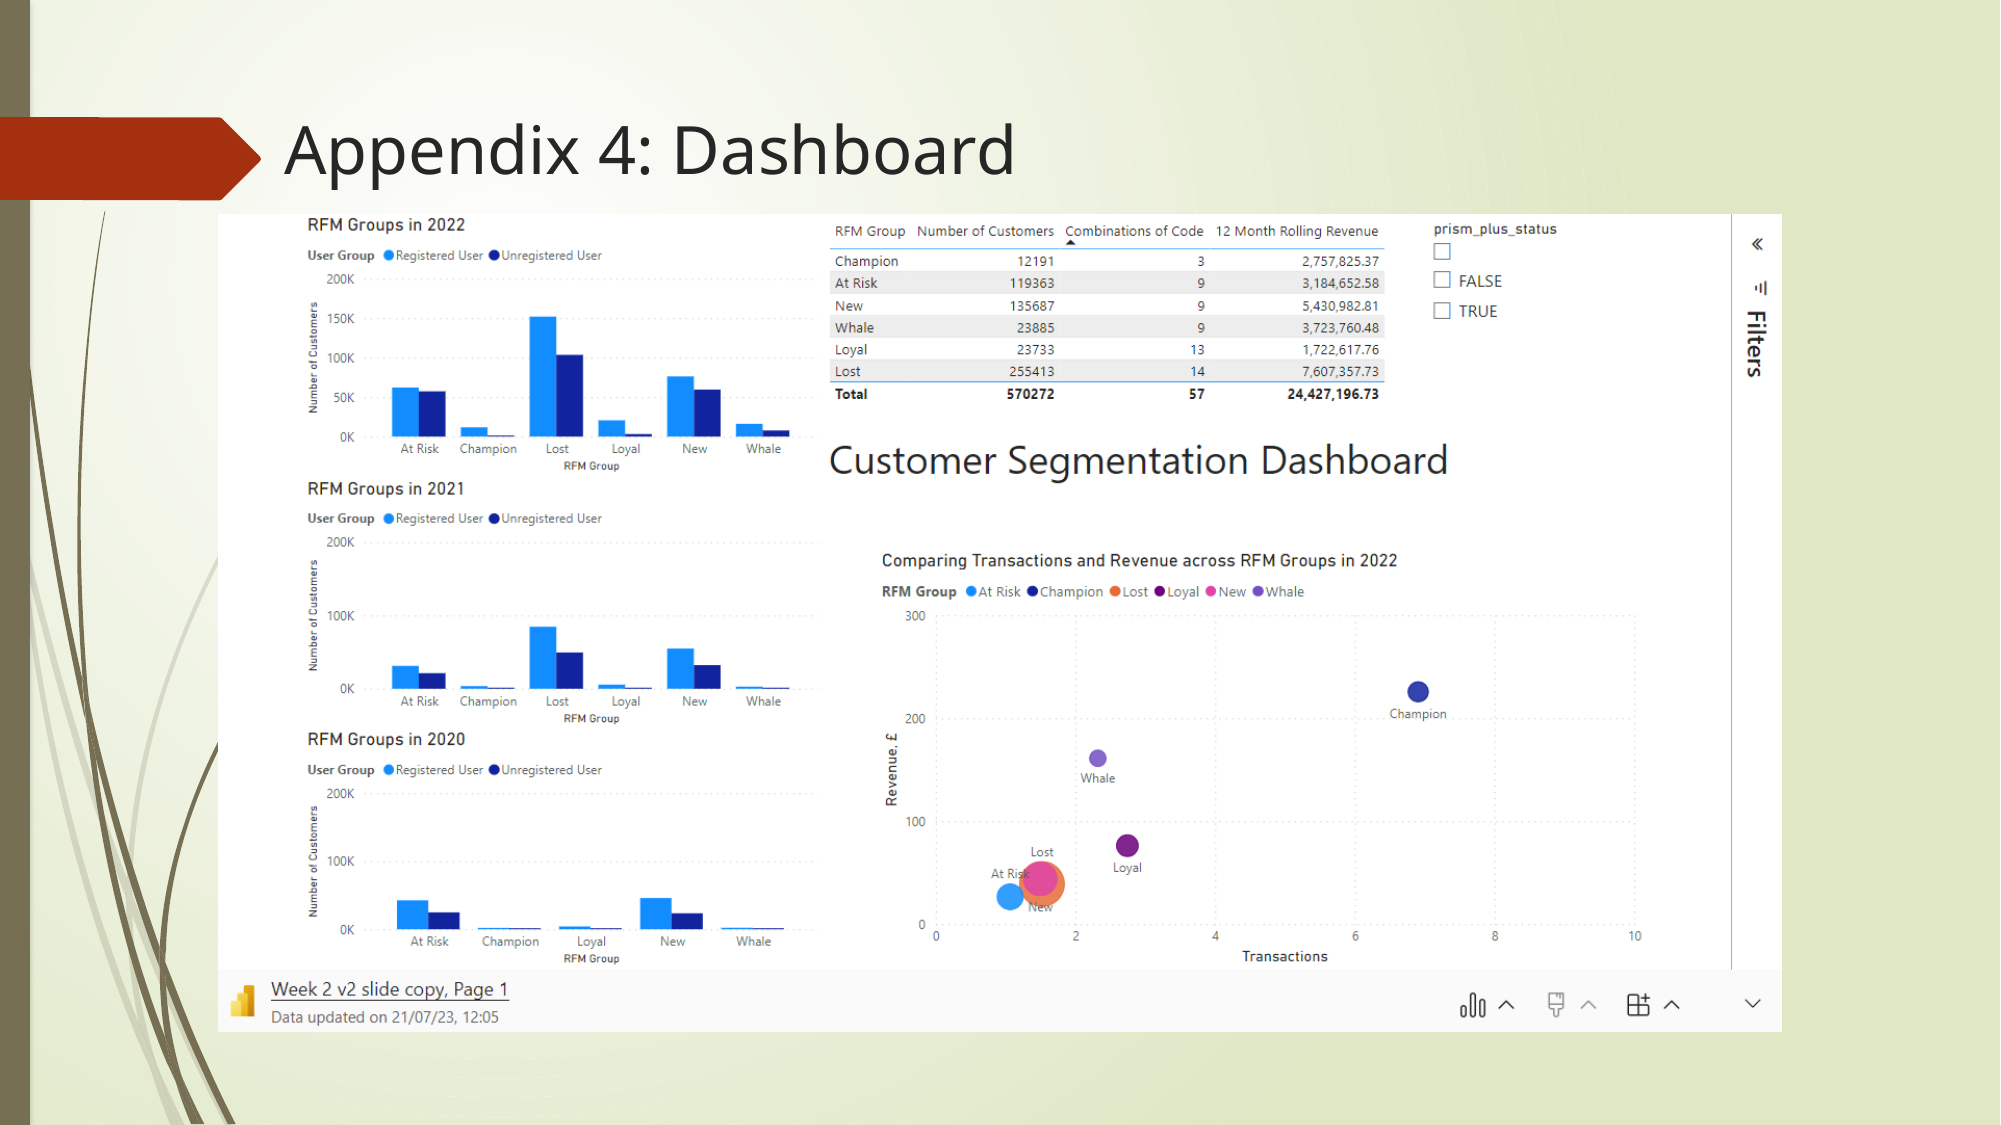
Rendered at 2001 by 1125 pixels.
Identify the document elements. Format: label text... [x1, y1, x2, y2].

picture [218, 214, 1782, 1032]
title Appendix 4: Dashboard [269, 100, 1731, 214]
